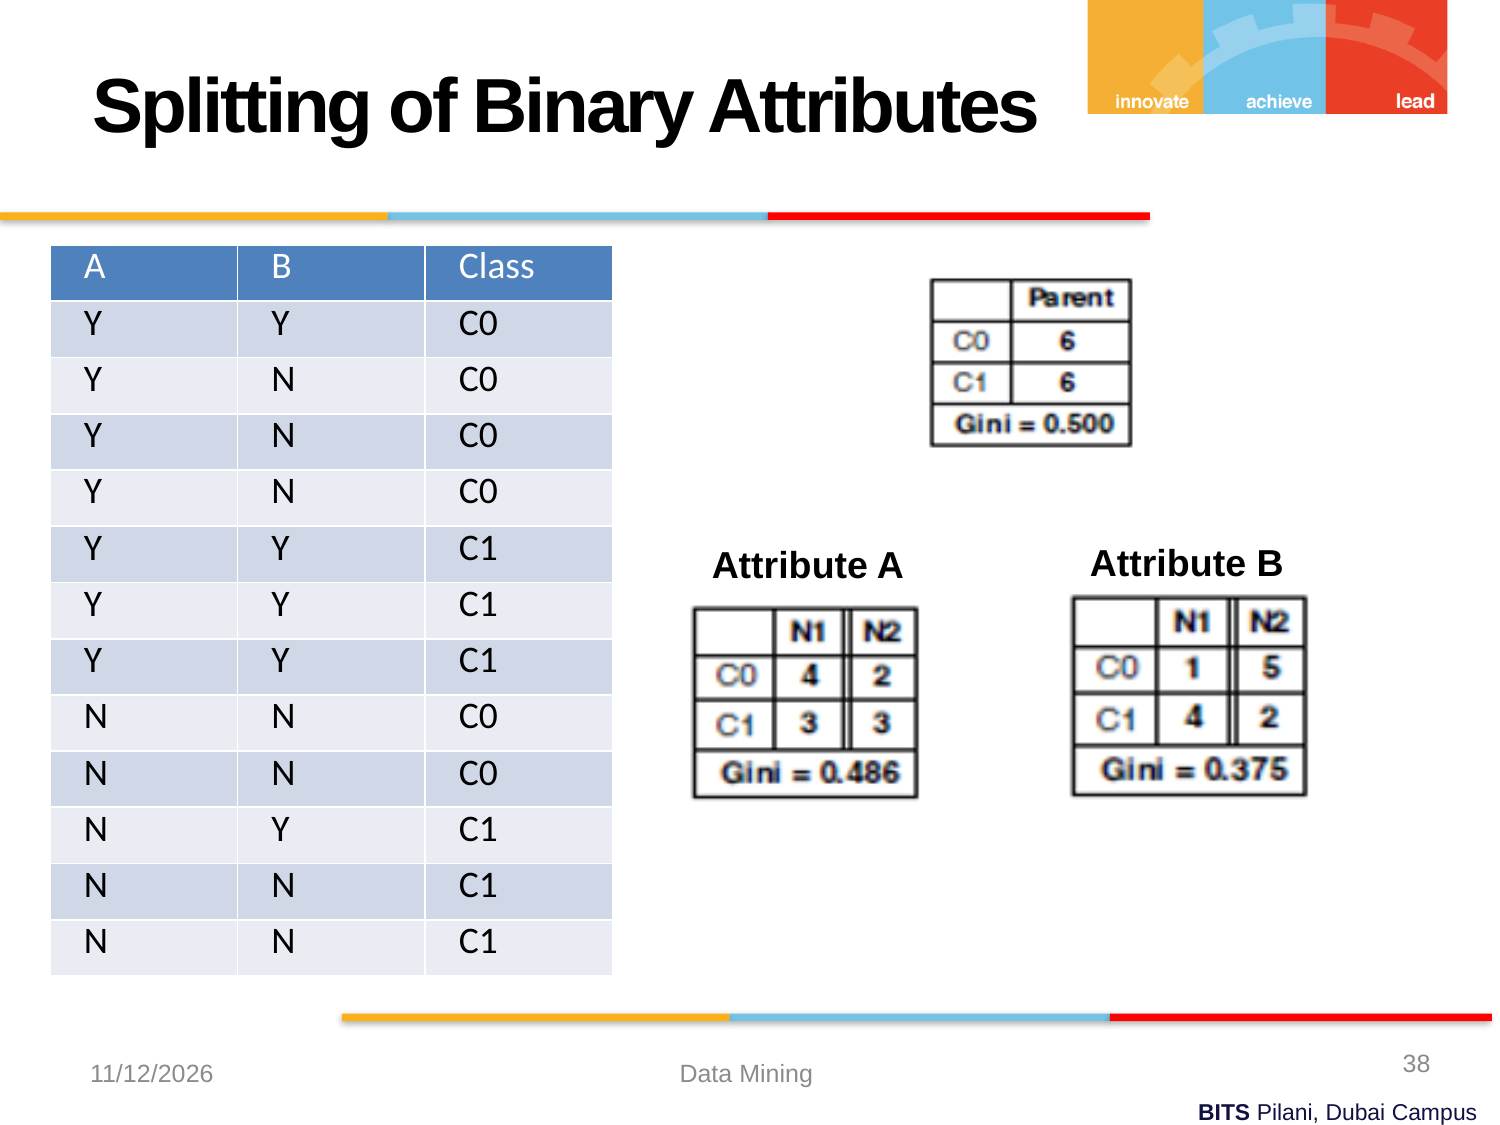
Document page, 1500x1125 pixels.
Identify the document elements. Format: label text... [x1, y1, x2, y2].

table_cell Y [51, 358, 237, 413]
table_cell Y [51, 527, 237, 582]
table_cell C0 [426, 471, 612, 525]
text_box Attribute A [697, 534, 920, 593]
table_cell C1 [426, 921, 612, 975]
slide_number 38 [1095, 1032, 1446, 1093]
table_cell N [51, 864, 237, 919]
table_cell Y [238, 583, 424, 638]
table_cell N [238, 415, 424, 469]
table_cell C0 [426, 358, 612, 413]
table_cell C0 [426, 752, 612, 806]
table_cell Y [51, 471, 237, 525]
table_header A [51, 246, 237, 300]
table_cell C0 [426, 415, 612, 469]
table_cell N [51, 752, 237, 806]
table_cell N [238, 752, 424, 806]
footer Data Mining [512, 1042, 988, 1103]
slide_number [75, 1042, 425, 1103]
table_cell N [51, 921, 237, 975]
picture [1054, 584, 1320, 813]
table_cell Y [51, 583, 237, 638]
table_cell Y [238, 808, 424, 863]
picture [678, 594, 937, 823]
table_cell Y [51, 415, 237, 469]
table_header B [238, 246, 424, 300]
table_cell N [238, 696, 424, 750]
text_box Attribute B [1075, 531, 1299, 583]
table_header Class [426, 246, 612, 300]
table_cell C1 [426, 640, 612, 694]
picture [1087, 0, 1448, 114]
table_cell C1 [426, 808, 612, 863]
table_cell Y [238, 302, 424, 357]
table_cell N [51, 696, 237, 750]
table_cell N [238, 471, 424, 525]
table_cell Y [238, 640, 424, 694]
title Splitting of Binary Attributes [77, 8, 1075, 197]
picture [918, 267, 1144, 460]
table_cell N [51, 808, 237, 863]
table_cell Y [51, 302, 237, 357]
table_cell Y [238, 527, 424, 582]
table_cell Y [51, 640, 237, 694]
table_cell C1 [426, 527, 612, 582]
table_cell C0 [426, 302, 612, 357]
table_cell C1 [426, 864, 612, 919]
table_cell C1 [426, 583, 612, 638]
table_cell C0 [426, 696, 612, 750]
table_cell N [238, 864, 424, 919]
table_cell N [238, 921, 424, 975]
table_cell N [238, 358, 424, 413]
